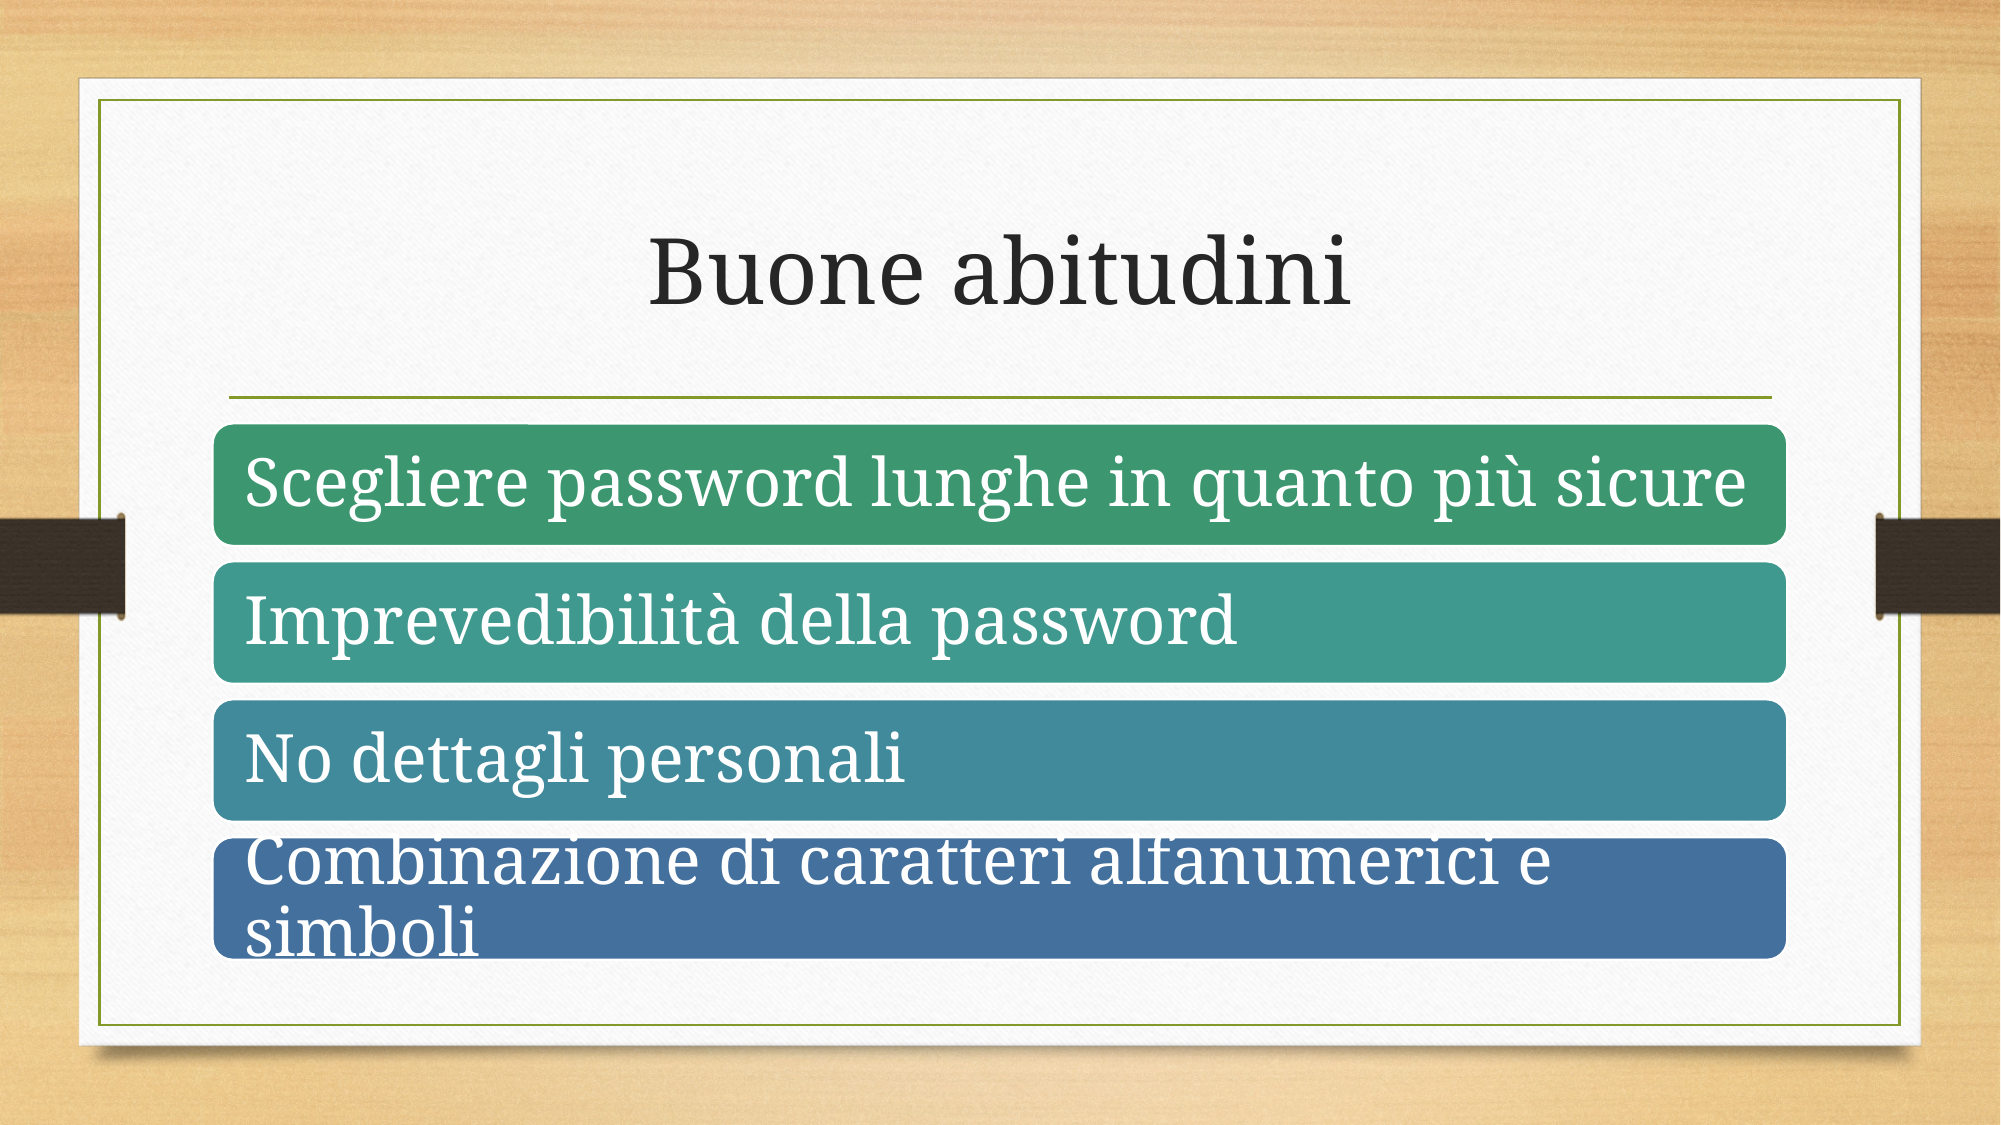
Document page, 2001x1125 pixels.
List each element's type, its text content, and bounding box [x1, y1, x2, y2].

picture [0, 0, 2001, 1125]
title Buone abitudini [212, 161, 1788, 375]
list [212, 419, 1788, 965]
